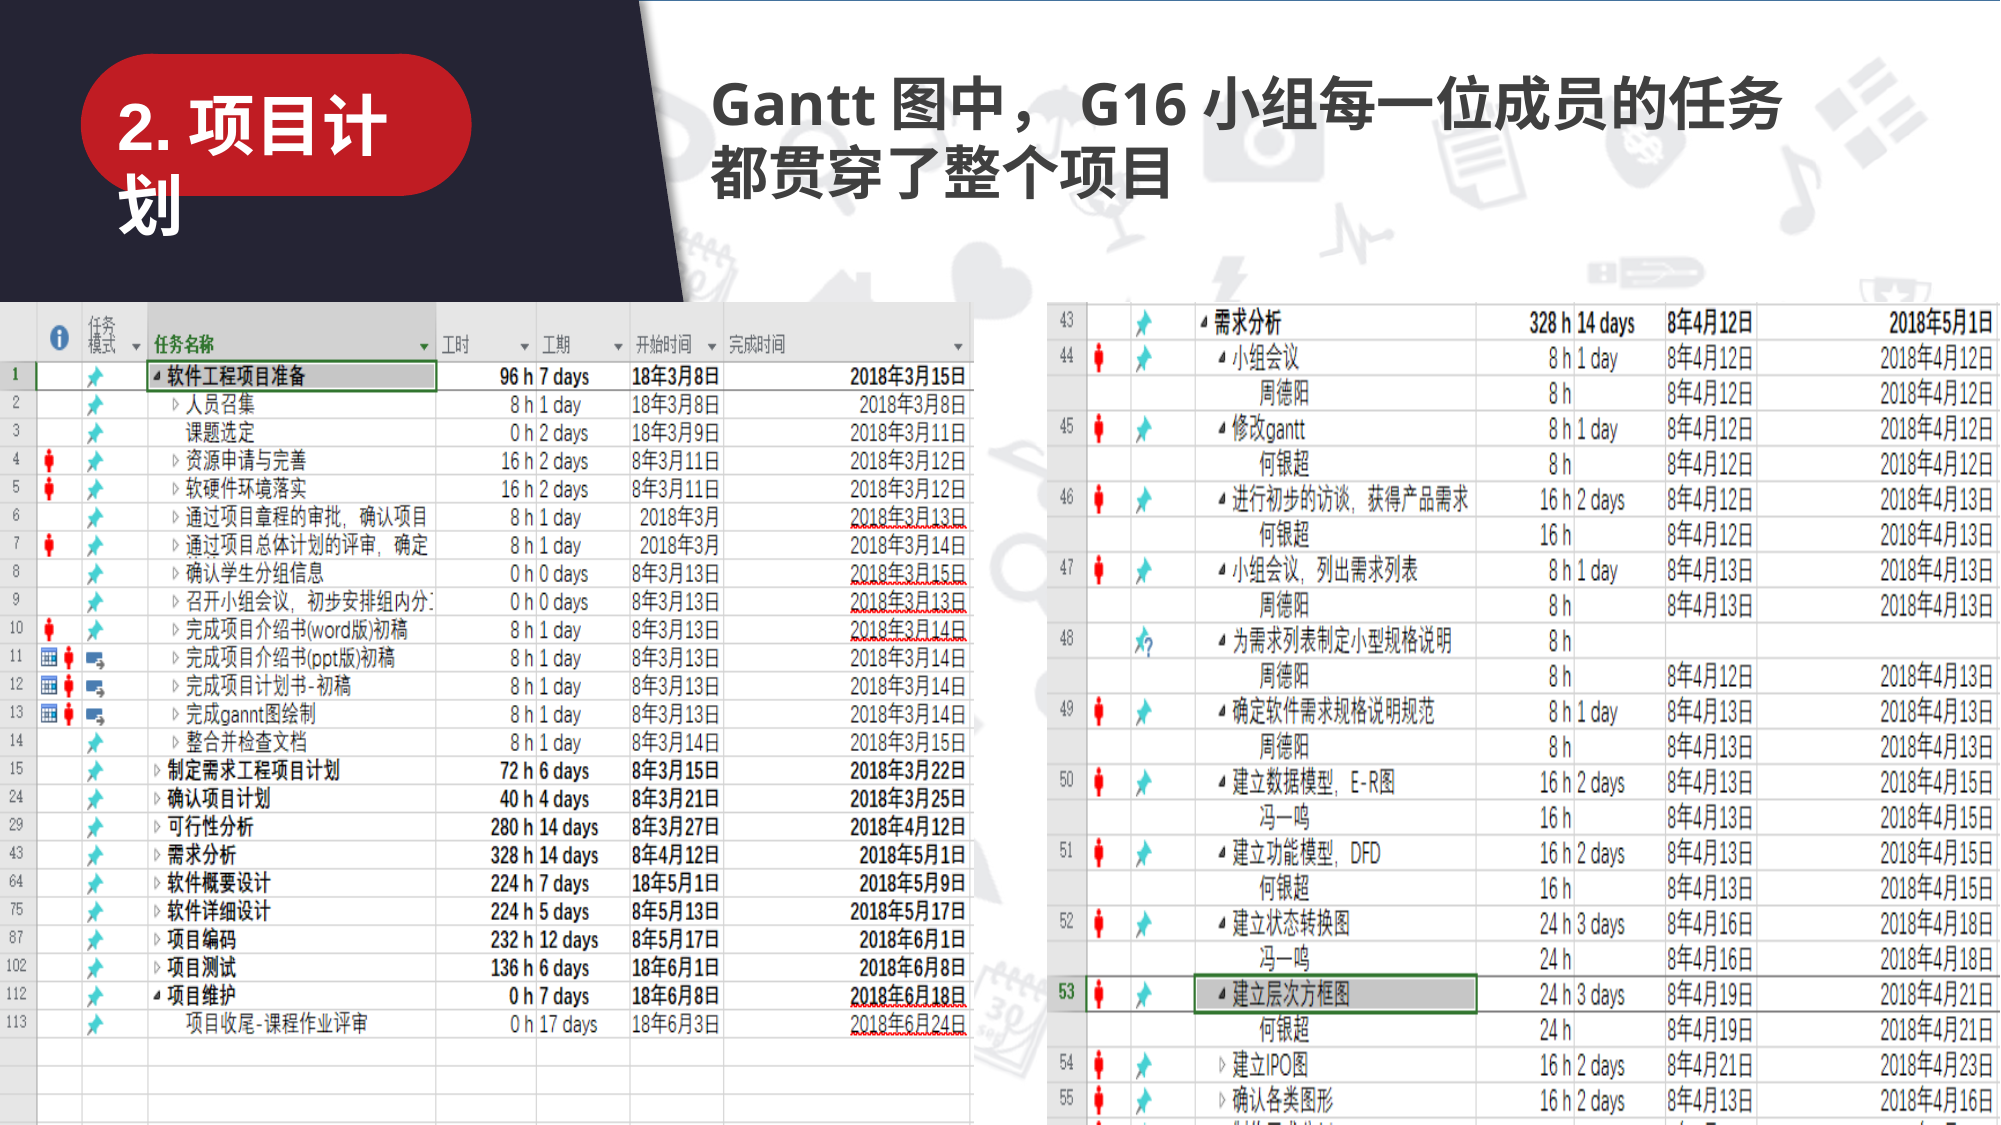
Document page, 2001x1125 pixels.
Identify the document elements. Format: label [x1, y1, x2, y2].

picture [0, 0, 2000, 1125]
text_box [81, 54, 471, 195]
